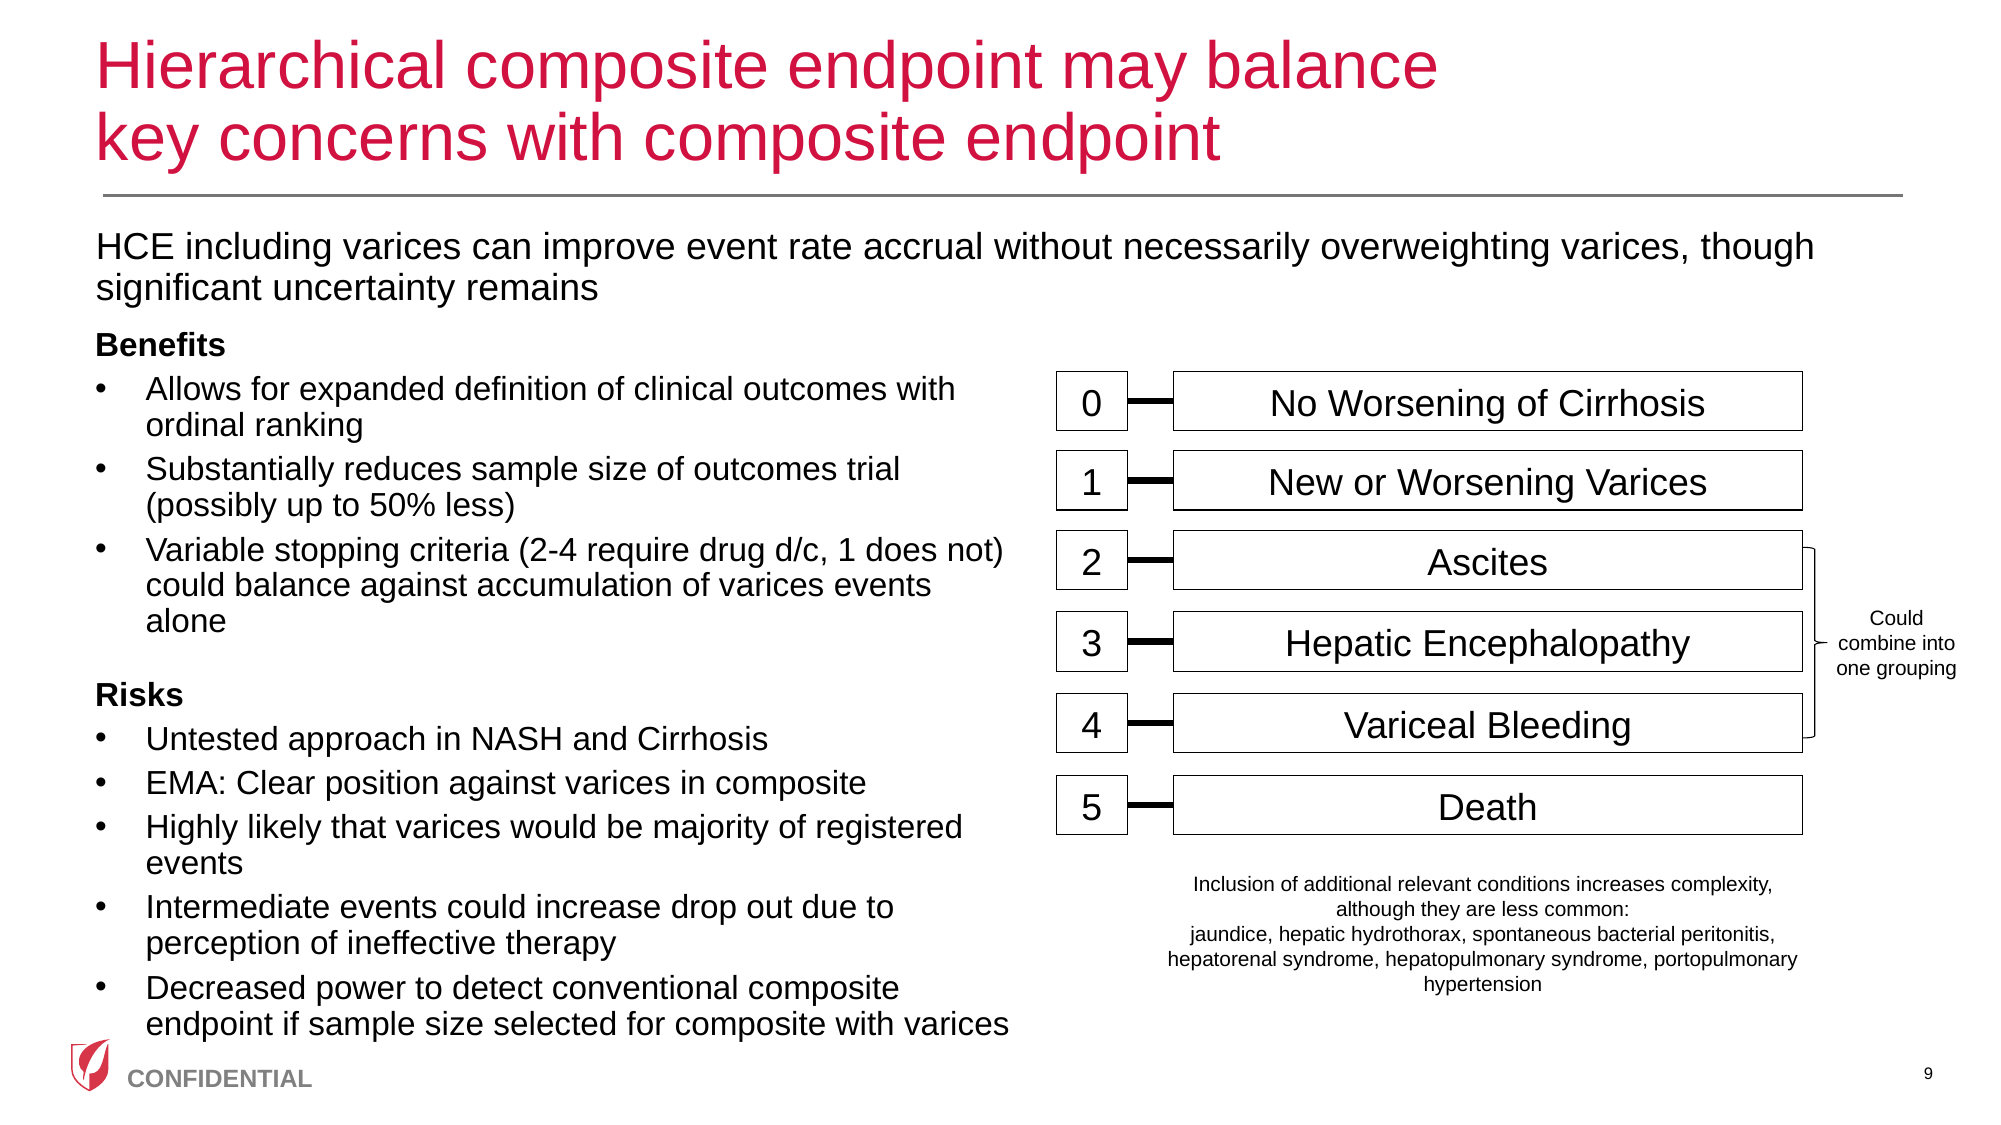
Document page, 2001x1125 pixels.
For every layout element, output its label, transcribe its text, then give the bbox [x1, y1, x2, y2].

text_box Benefits Allows for expanded definition of clinical outcomes with ordinal ranking Substantially reduces sample size of outcomes trial (possibly up to 50% less) Variable stopping criteria (2-4 require drug d/c, 1 does not) could balance against accumulation of varices events alone Risks Untested approach in NASH and Cirrhosis EMA: Clear position against varices in composite Highly likely that varices would be majority of registered events Intermediate events could increase drop out due to perception of ineffective therapy Decreased power to detect conventional composite endpoint if sample size selected for composite with varices [80, 320, 1037, 1034]
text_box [1056, 371, 1803, 835]
list HCE including varices can improve event rate accrual without necessarily overweighting varices, though significant uncertainty remains [80, 219, 1924, 934]
text_box Inclusion of additional relevant conditions increases complexity, although they are less common: jaundice, hepatic hydrothorax, spontaneous bacterial peritonitis, hepatorenal syndrome, hepatopulmonary syndrome, portopulmonary hypertension [1138, 863, 1828, 1003]
slide_number 9 [1867, 1042, 1945, 1103]
text_box Could combine into one grouping [1816, 597, 1978, 687]
title Hierarchical composite endpoint may balance key concerns with composite endpoint [80, 53, 1924, 183]
text_box [1803, 546, 1816, 739]
